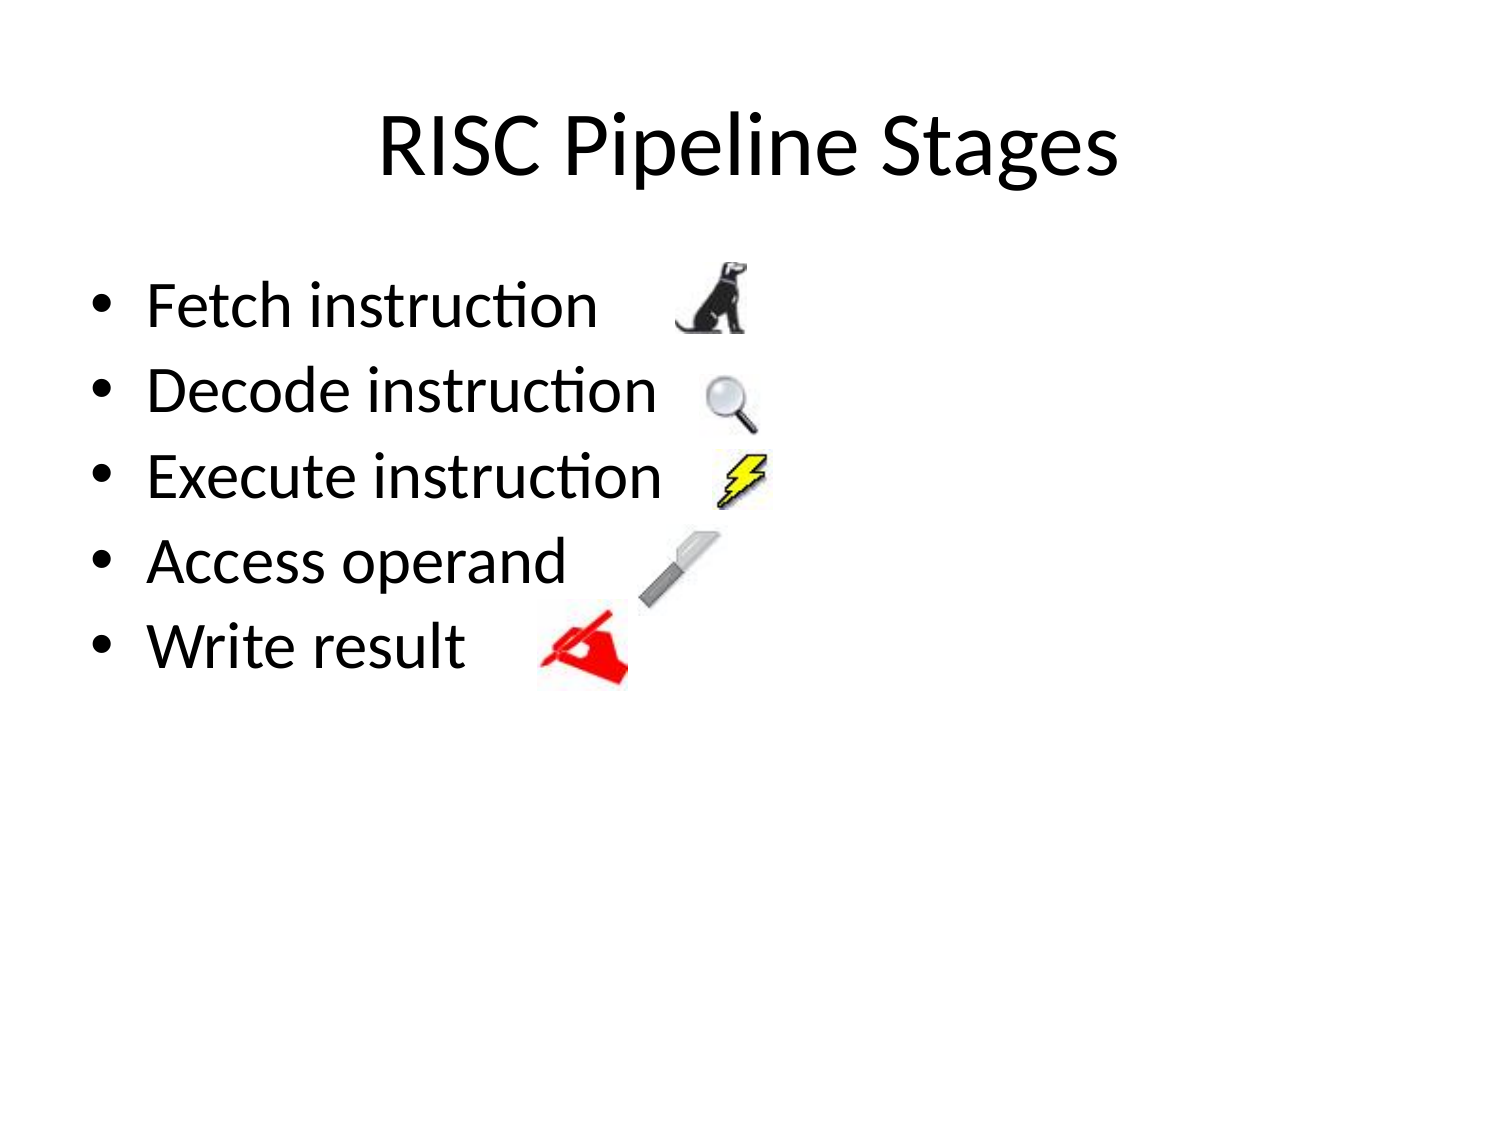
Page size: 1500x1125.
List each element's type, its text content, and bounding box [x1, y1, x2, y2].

picture [699, 374, 770, 443]
picture [712, 449, 773, 511]
picture [637, 524, 728, 616]
list Fetch instruction Decode instruction Execute instruction Access operand Write result [75, 262, 1425, 1005]
title RISC Pipeline Stages [75, 45, 1425, 233]
picture [537, 599, 628, 691]
picture [674, 262, 747, 334]
